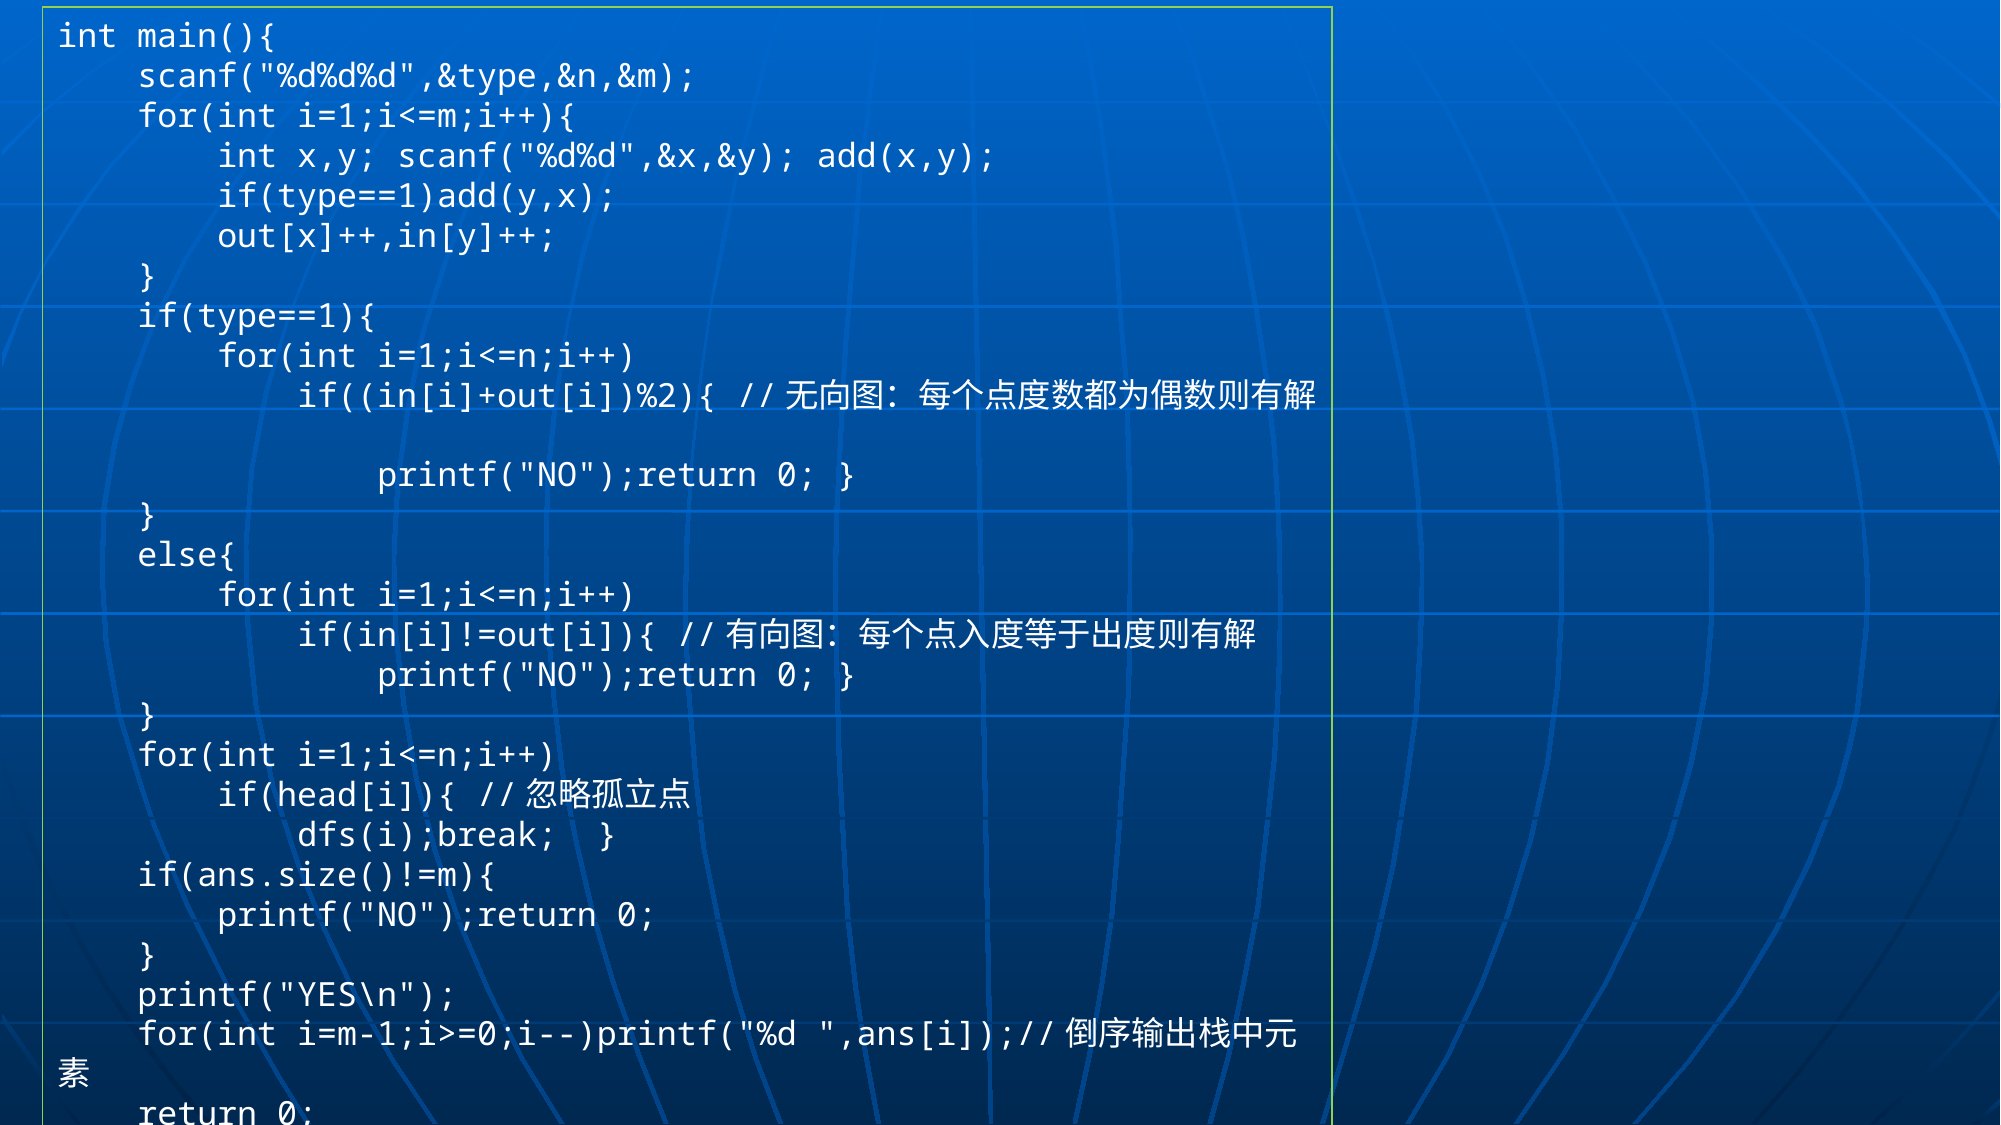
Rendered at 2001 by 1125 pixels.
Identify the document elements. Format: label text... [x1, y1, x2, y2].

text_box int main(){ scanf("%d%d%d",&type,&n,&m); for(int i=1;i<=m;i++){ int x,y; scanf("%d%d",&x,&y); add(x,y); if(type==1)add(y,x); out[x]++,in[y]++; } if(type==1){ for(int i=1;i<=n;i++) if((in[i]+out[i])%2){ //无向图：每个点度数都为偶数则有解 printf("NO");return 0; } } else{ for(int i=1;i<=n;i++) if(in[i]!=out[i]){ //有向图：每个点入度等于出度则有解 printf("NO");return 0; } } for(int i=1;i<=n;i++) if(head[i]){ //忽略孤立点 dfs(i);break; } if(ans.size()!=m){ printf("NO");return 0; } printf("YES\n"); for(int i=m-1;i>=0;i--)printf("%d ",ans[i]);//倒序输出栈中元素 return 0; } [42, 7, 1333, 1125]
